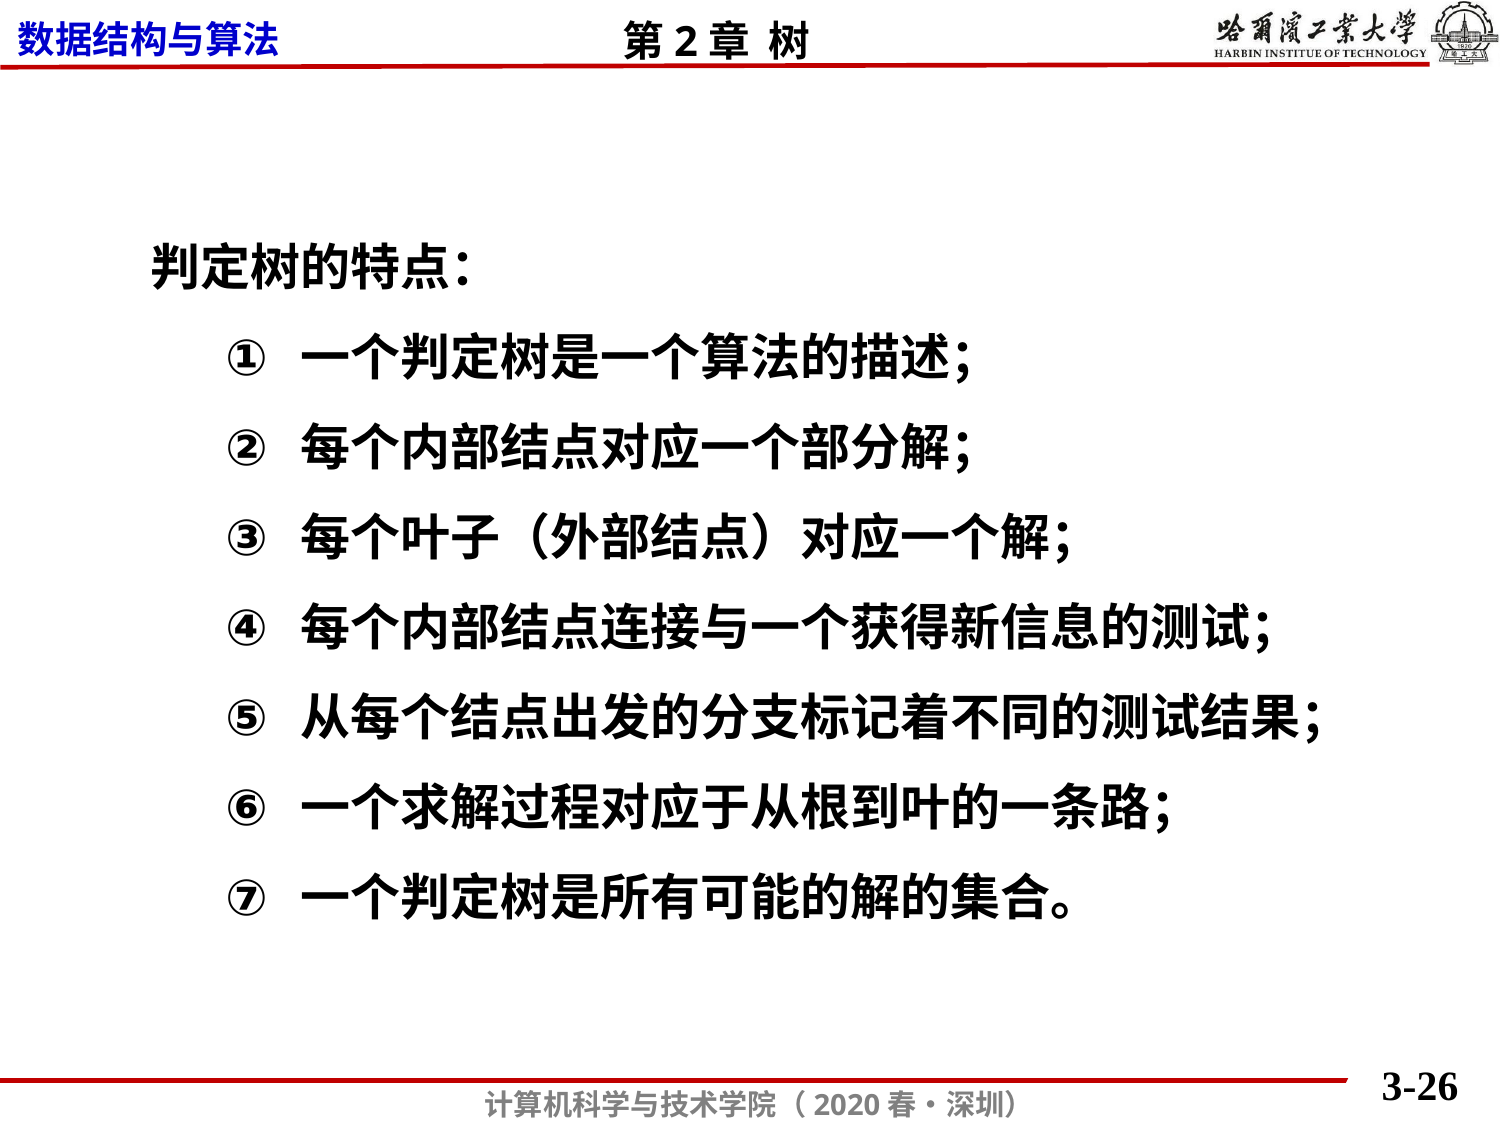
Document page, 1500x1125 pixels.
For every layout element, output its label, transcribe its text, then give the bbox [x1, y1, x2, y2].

picture [1212, 1, 1500, 68]
text_box 判定树的特点： 一个判定树是一个算法的描述； 每个内部结点对应一个部分解； 每个叶子（外部结点）对应一个解； 每个内部结点连接与一个获得新信息的测试； 从每个结点出发的分支标记着不同的测试结果； 一个求解过程对应于从根到叶的一条路； 一个判定树是所有可能的解的集合。 [135, 198, 1412, 934]
